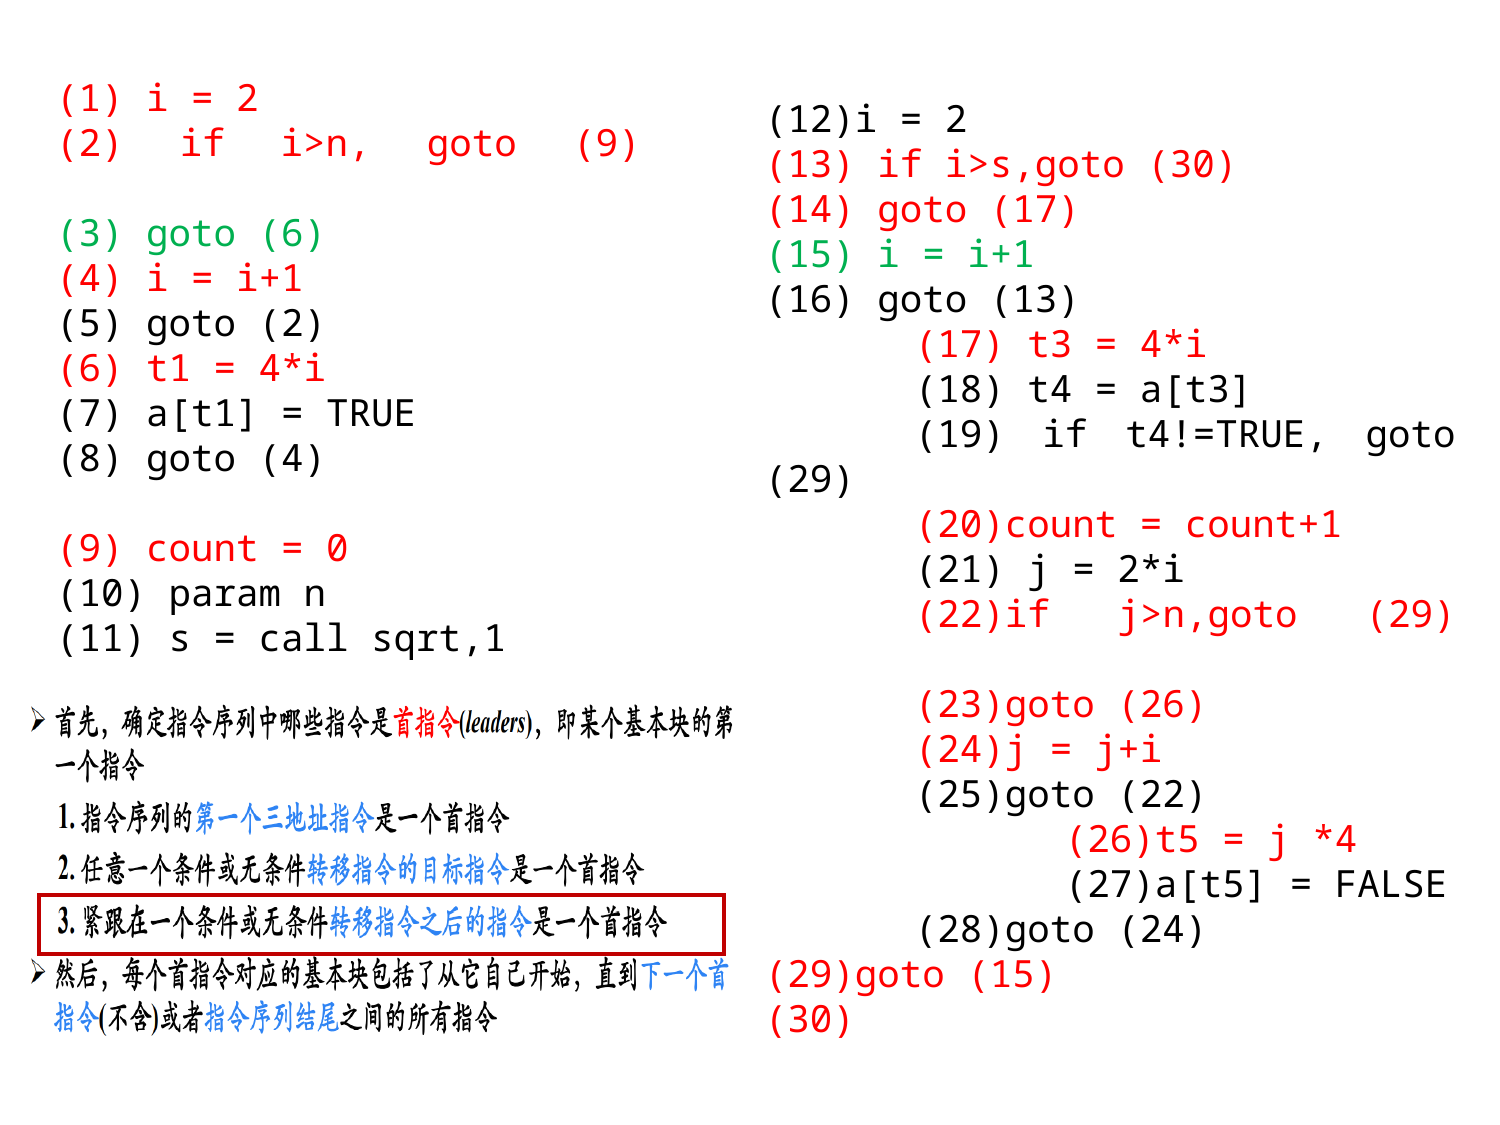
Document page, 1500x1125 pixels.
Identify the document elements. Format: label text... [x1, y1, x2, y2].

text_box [29, 701, 750, 1038]
text_box (12)i = 2 (13) if i>s,goto (30) (14) goto (17) (15) i = i+1 (16) goto (13) (17) t3 = 4*i (18) t4 = a[t3] (19) if t4!=TRUE, goto (29) (20)count = count+1 (21) j = 2*i (22)if j>n,goto (29) (23)goto (26) (24)j = j+i (25)goto (22) (26)t5 = j *4 (27)a[t5] = FALSE (28)goto (24) (29)goto (15) (30) [750, 87, 1471, 1093]
text_box (1) i = 2 (2) if i>n, goto (9) (3) goto (6) (4) i = i+1 (5) goto (2) (6) t1 = 4*i (7) a[t1] = TRUE (8) goto (4) (9) count = 0 (10) param n (11) s = call sqrt,1 [41, 66, 656, 701]
